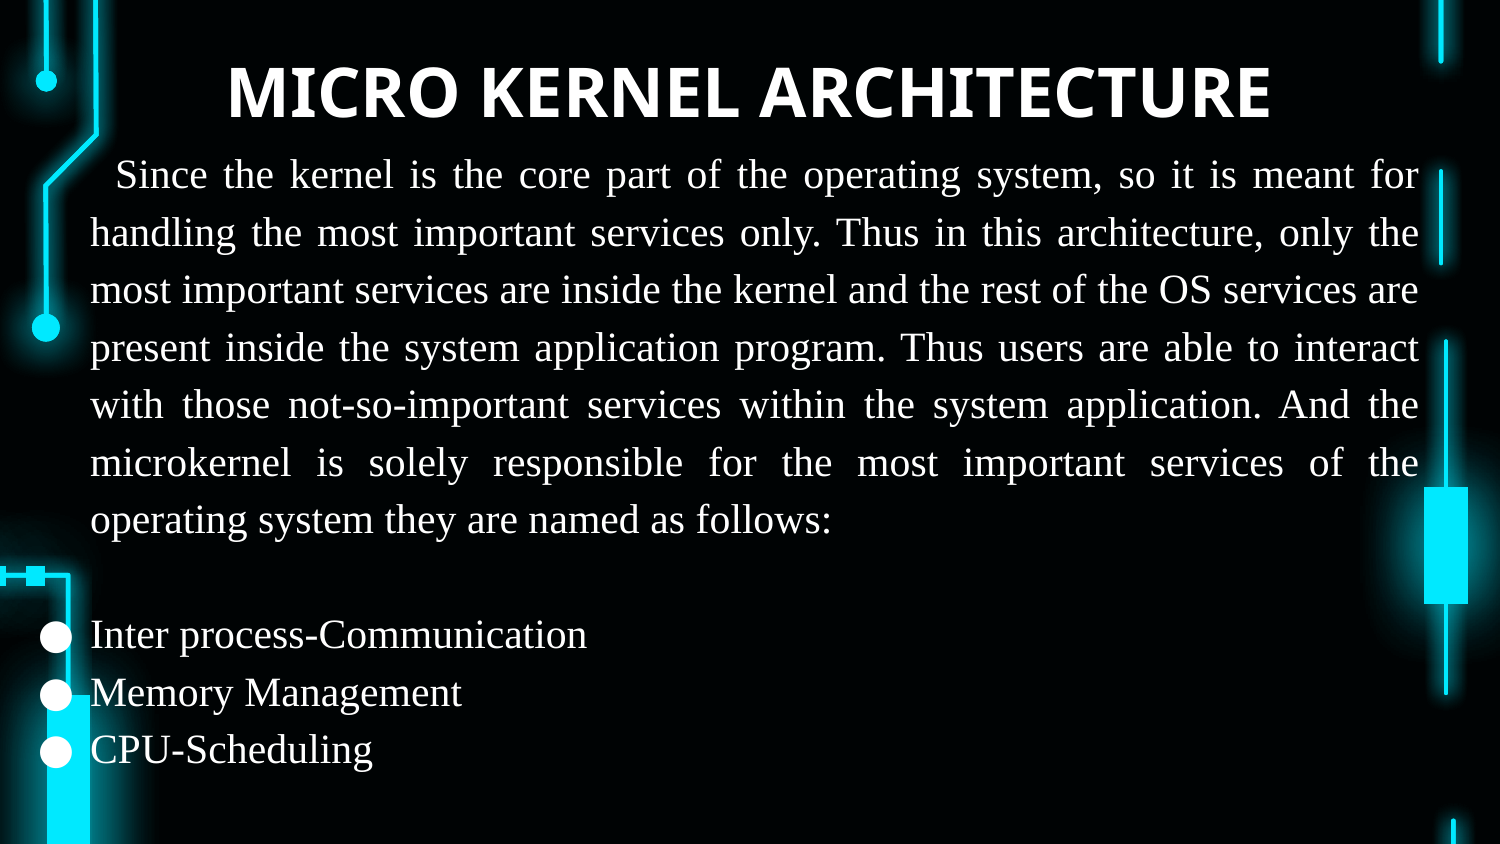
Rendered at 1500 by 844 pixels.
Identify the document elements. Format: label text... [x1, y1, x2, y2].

title MICRO KERNEL ARCHITECTURE [116, 33, 1383, 113]
list Since the kernel is the core part of the operating system, so it is meant for handling the most important services only. Thus in this architecture, only the most important services are inside the kernel and the rest of the OS services are present inside the system application program. Thus users are able to interact with those not-so-important services within the system application. And the microkernel is solely responsible for the most important services of the operating system they are named as follows: Inter process-Communication Memory Management CPU-Scheduling [0, 124, 1436, 821]
